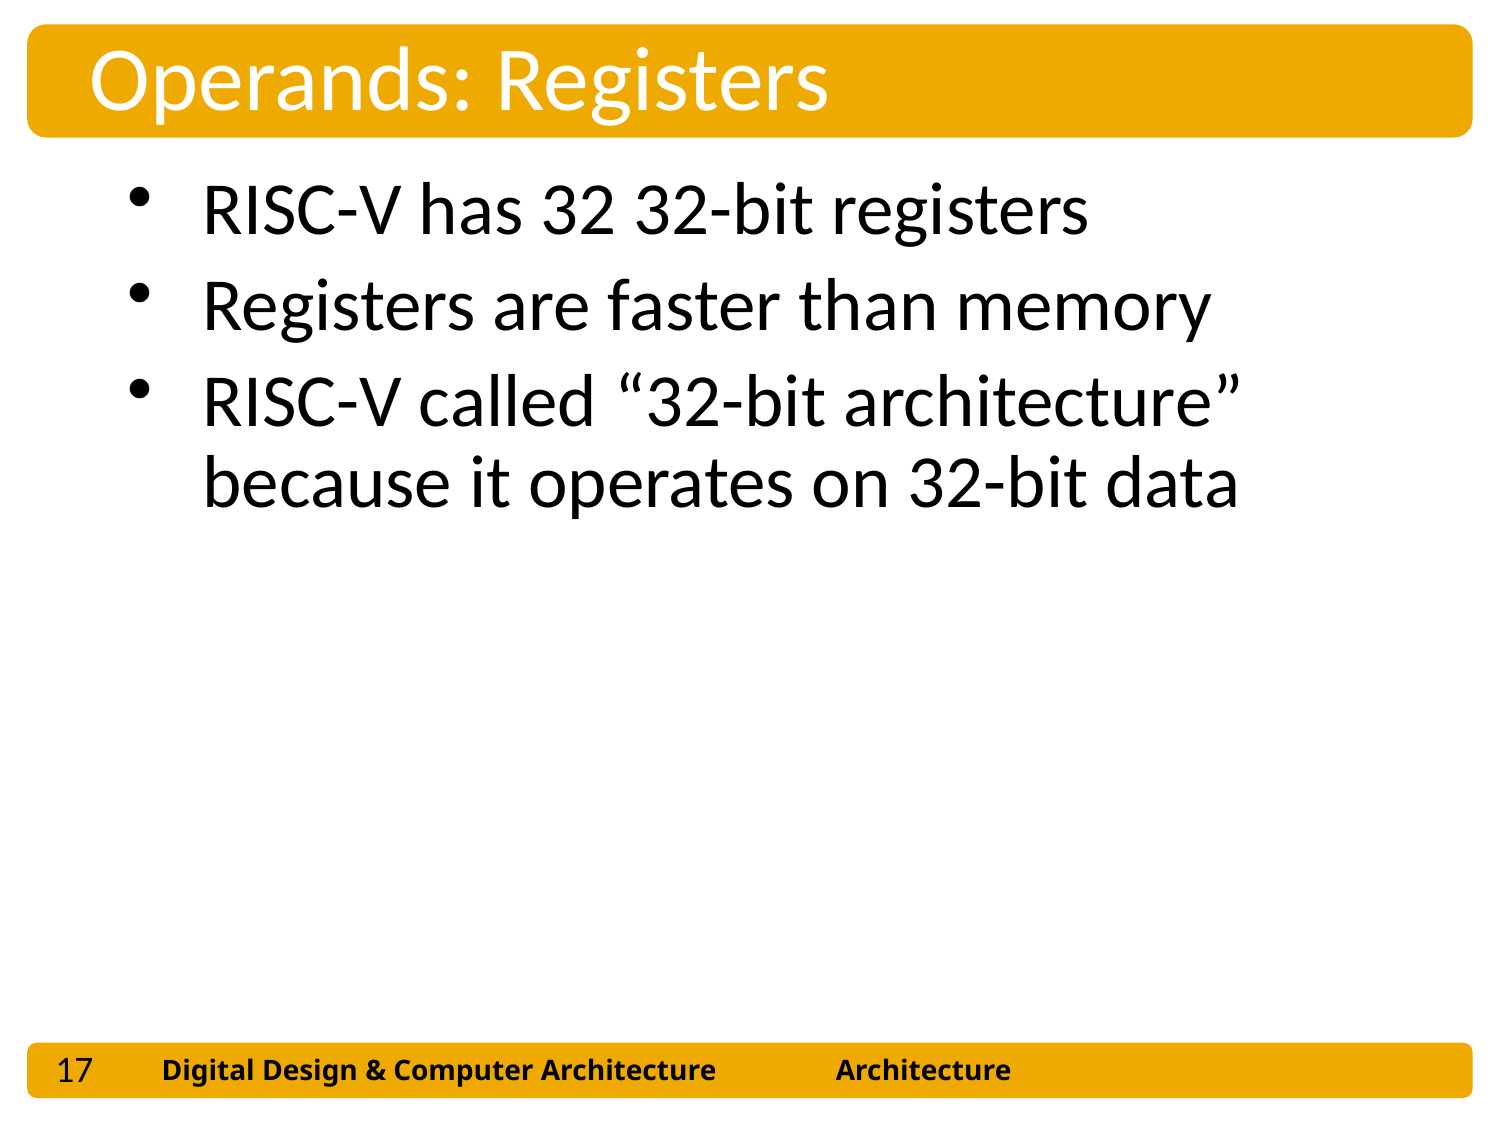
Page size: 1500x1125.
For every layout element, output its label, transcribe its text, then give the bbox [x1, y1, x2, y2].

text_box RISC-V has 32 32-bit registers Registers are faster than memory RISC-V called “32-bit architecture” because it operates on 32-bit data [112, 162, 1350, 975]
text_box Operands: Registers [75, 11, 1375, 136]
slide_number 17 [40, 1037, 164, 1096]
